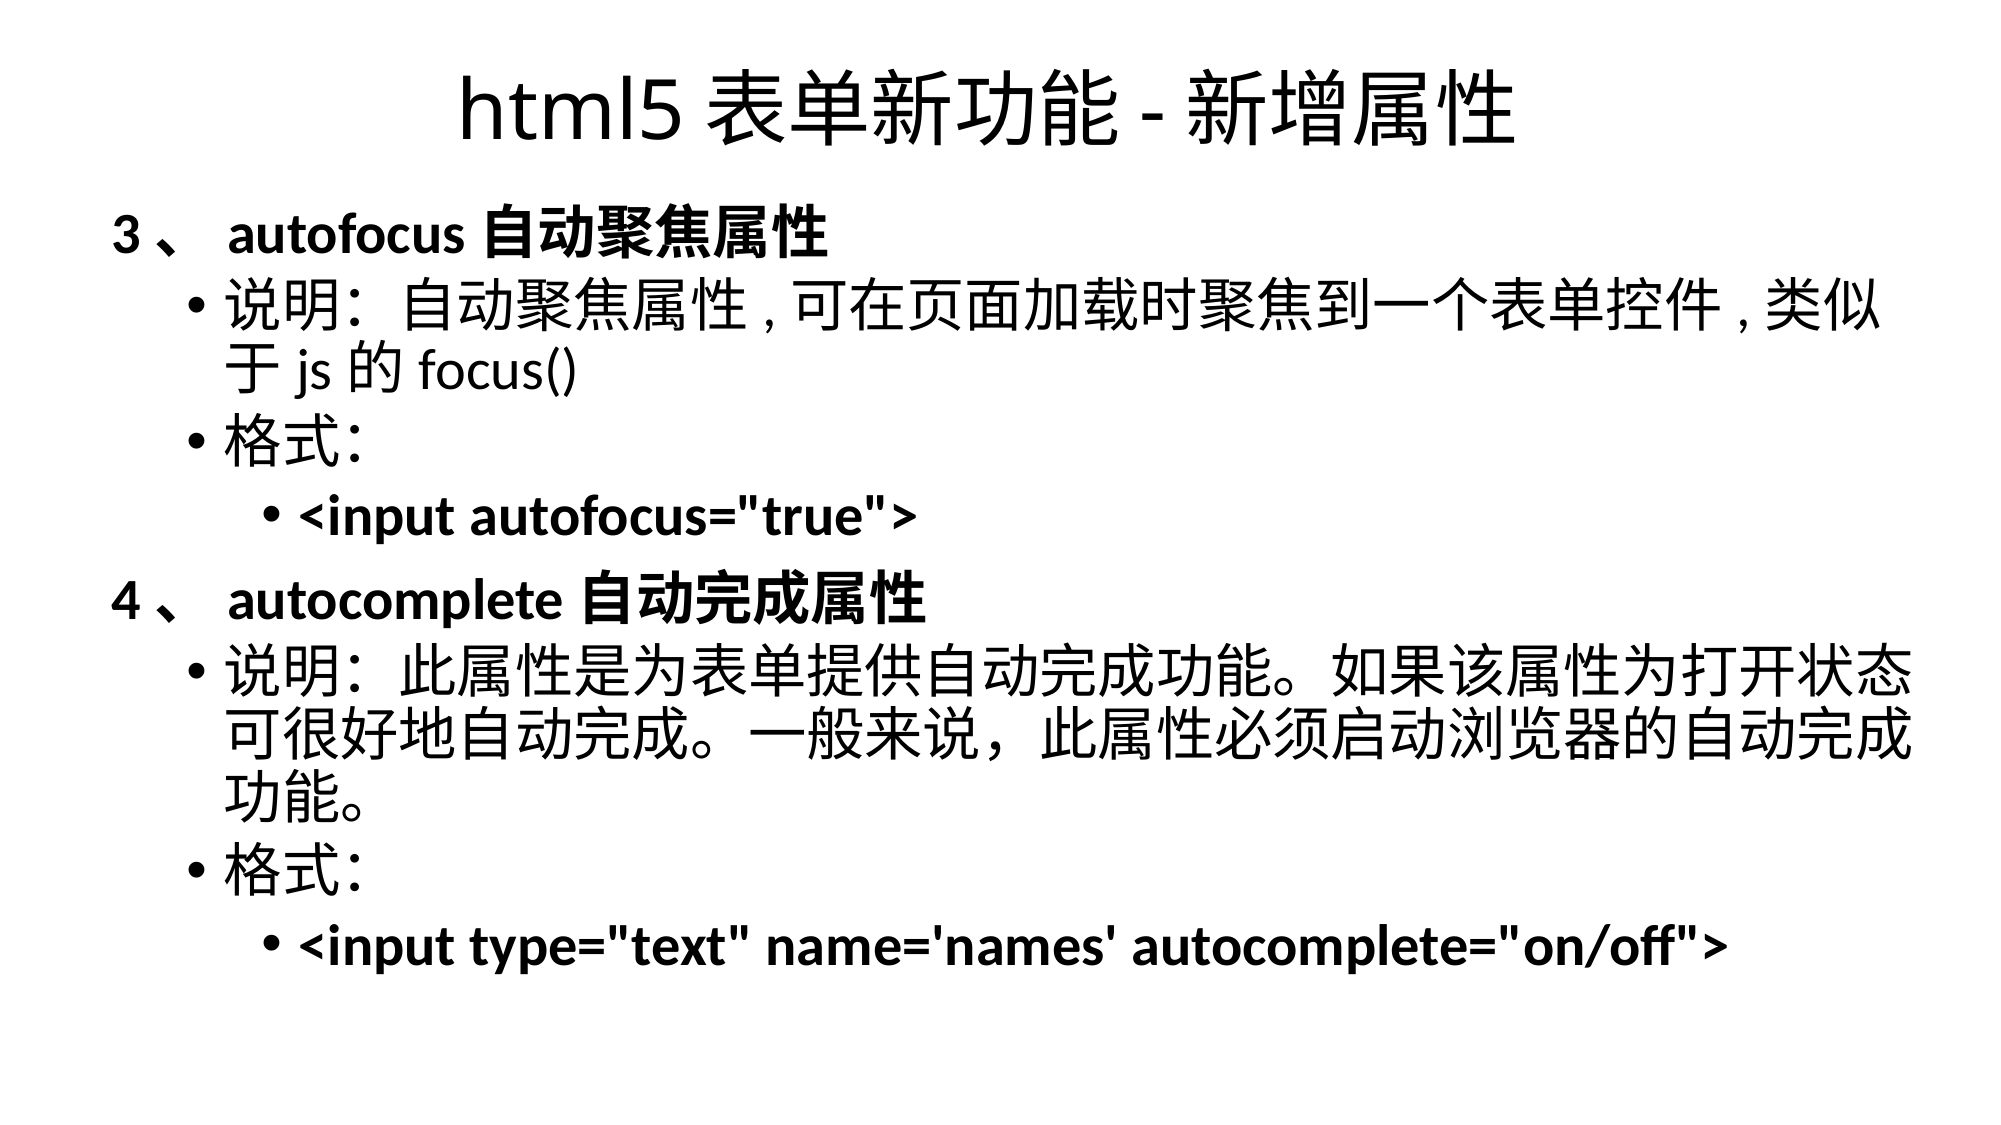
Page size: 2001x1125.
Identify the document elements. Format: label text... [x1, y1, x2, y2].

list 3、autofocus自动聚焦属性 说明：自动聚焦属性,可在页面加载时聚焦到一个表单控件,类似于js的focus() 格式： <input autofocus="true"> 4、autocomplete自动完成属性 说明：此属性是为表单提供自动完成功能。如果该属性为打开状态可很好地自动完成。一般来说，此属性必须启动浏览器的自动完成功能。 格式： <input type="text" name='names' autocomplete="on/off"> [96, 195, 1947, 1109]
title html5表单新功能-新增属性 [137, 59, 1865, 165]
